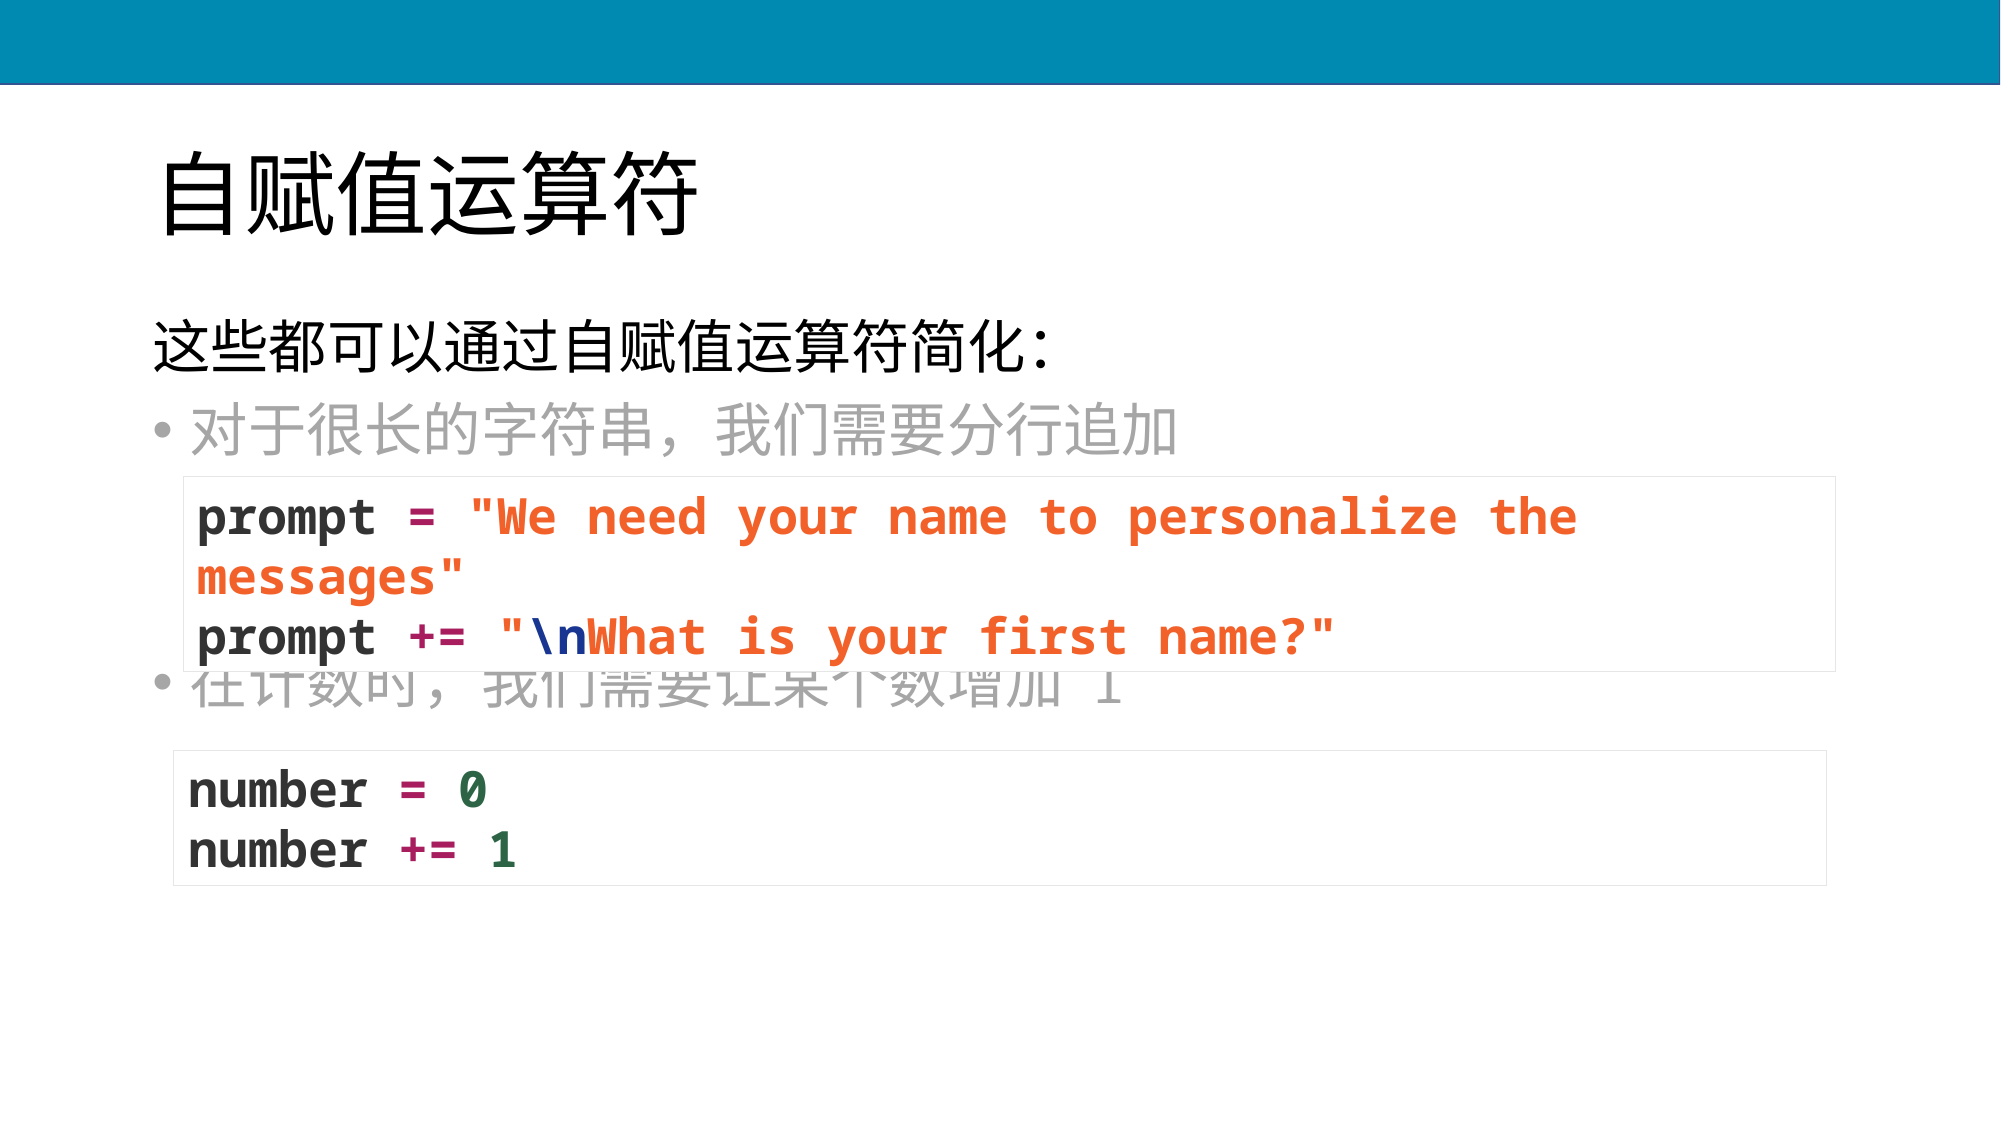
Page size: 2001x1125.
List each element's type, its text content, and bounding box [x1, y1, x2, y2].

list 这些都可以通过自赋值运算符简化： 对于很长的字符串，我们需要分行追加 在计数时，我们需要让某个数增加 1 [137, 310, 1863, 1024]
text_box number = 0 number += 1 [173, 750, 1827, 886]
text_box prompt = "We need your name to personalize the messages" prompt += "\nWhat is your first name?" [183, 476, 1836, 672]
title 自赋值运算符 [137, 115, 1863, 282]
